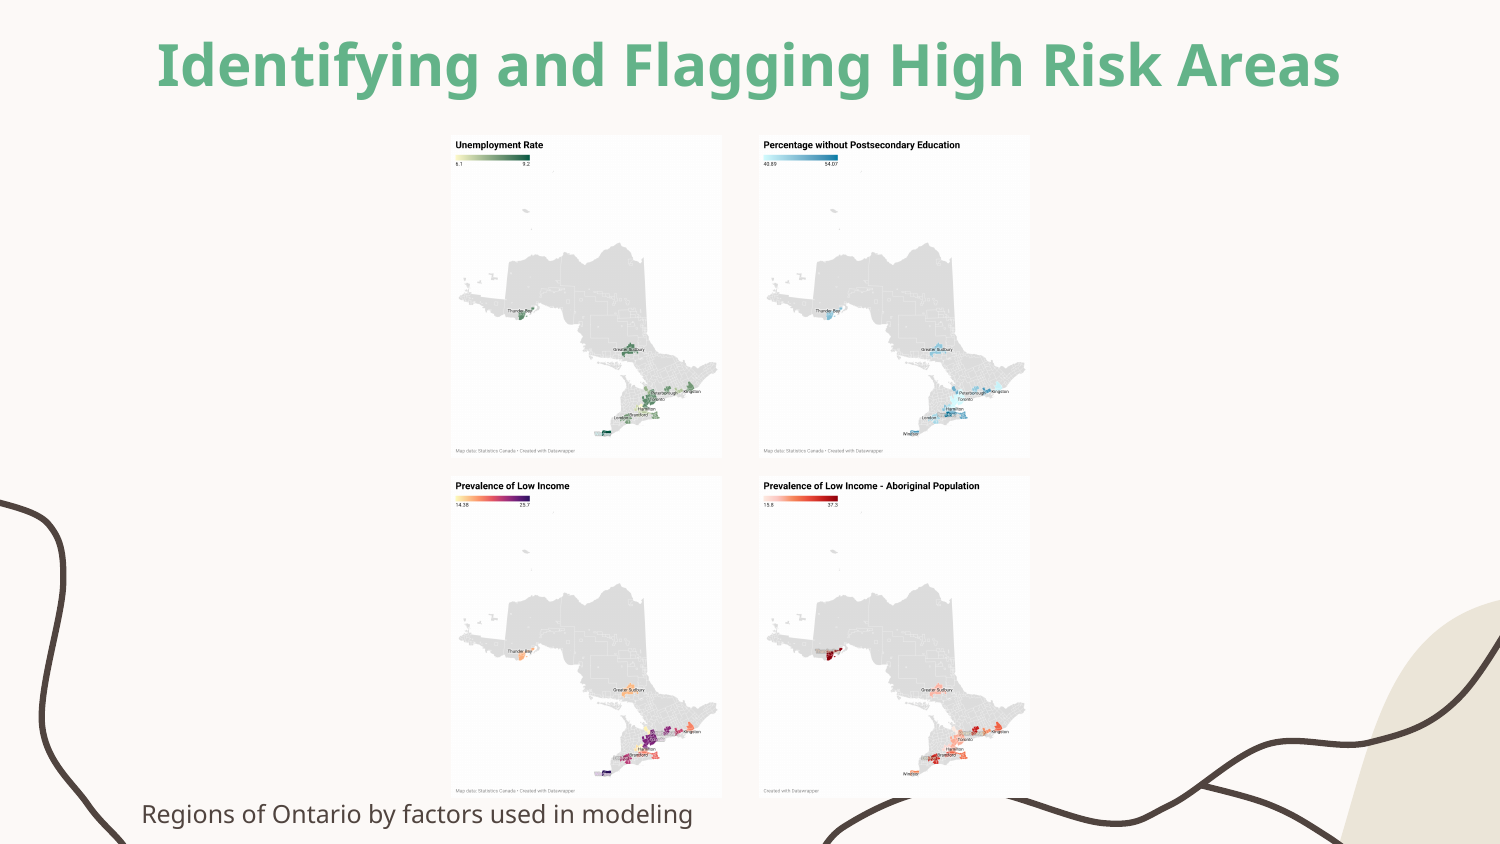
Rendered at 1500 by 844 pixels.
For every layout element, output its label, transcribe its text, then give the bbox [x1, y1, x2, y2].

list Regions of Ontario by factors used in modeling [126, 783, 923, 844]
title Identifying and Flagging High Risk Areas [124, 16, 1376, 111]
picture [451, 135, 722, 458]
picture [451, 476, 722, 799]
picture [759, 135, 1030, 458]
picture [759, 476, 1030, 799]
